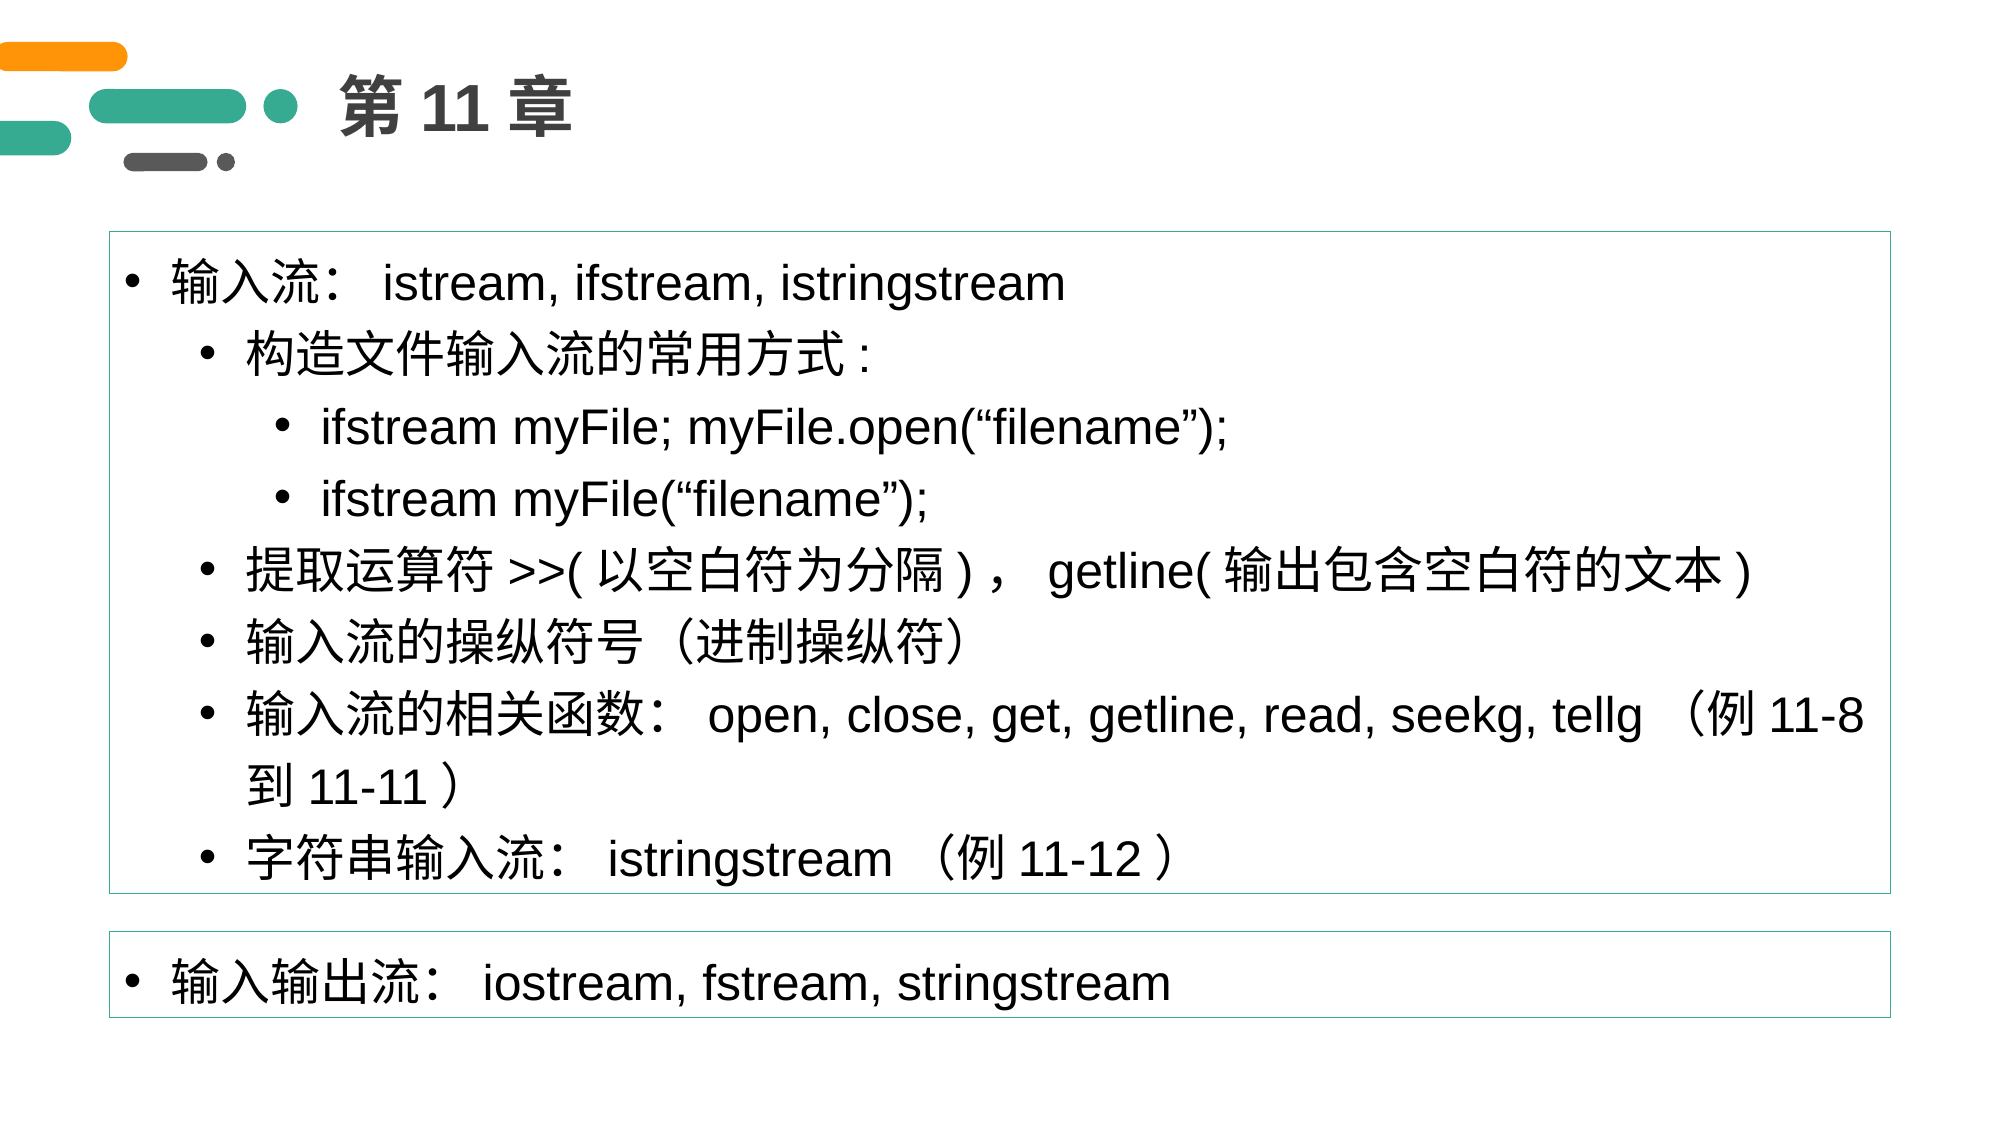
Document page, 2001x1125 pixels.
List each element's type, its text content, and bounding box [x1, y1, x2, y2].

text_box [0, 41, 574, 172]
text_box 输入流：istream, ifstream, istringstream 构造文件输入流的常用方式: ifstream myFile; myFile.open(“filename”); ifstream myFile(“filename”); 提取运算符>>(以空白符为分隔)，getline(输出包含空白符的文本) 输入流的操纵符号（进制操纵符） 输入流的相关函数：open, close, get, getline, read, seekg, tellg（例11-8到11-11） 字符串输入流：istringstream（例11-12） [109, 231, 1891, 894]
text_box 输入输出流：iostream, fstream, stringstream [109, 931, 1891, 1018]
